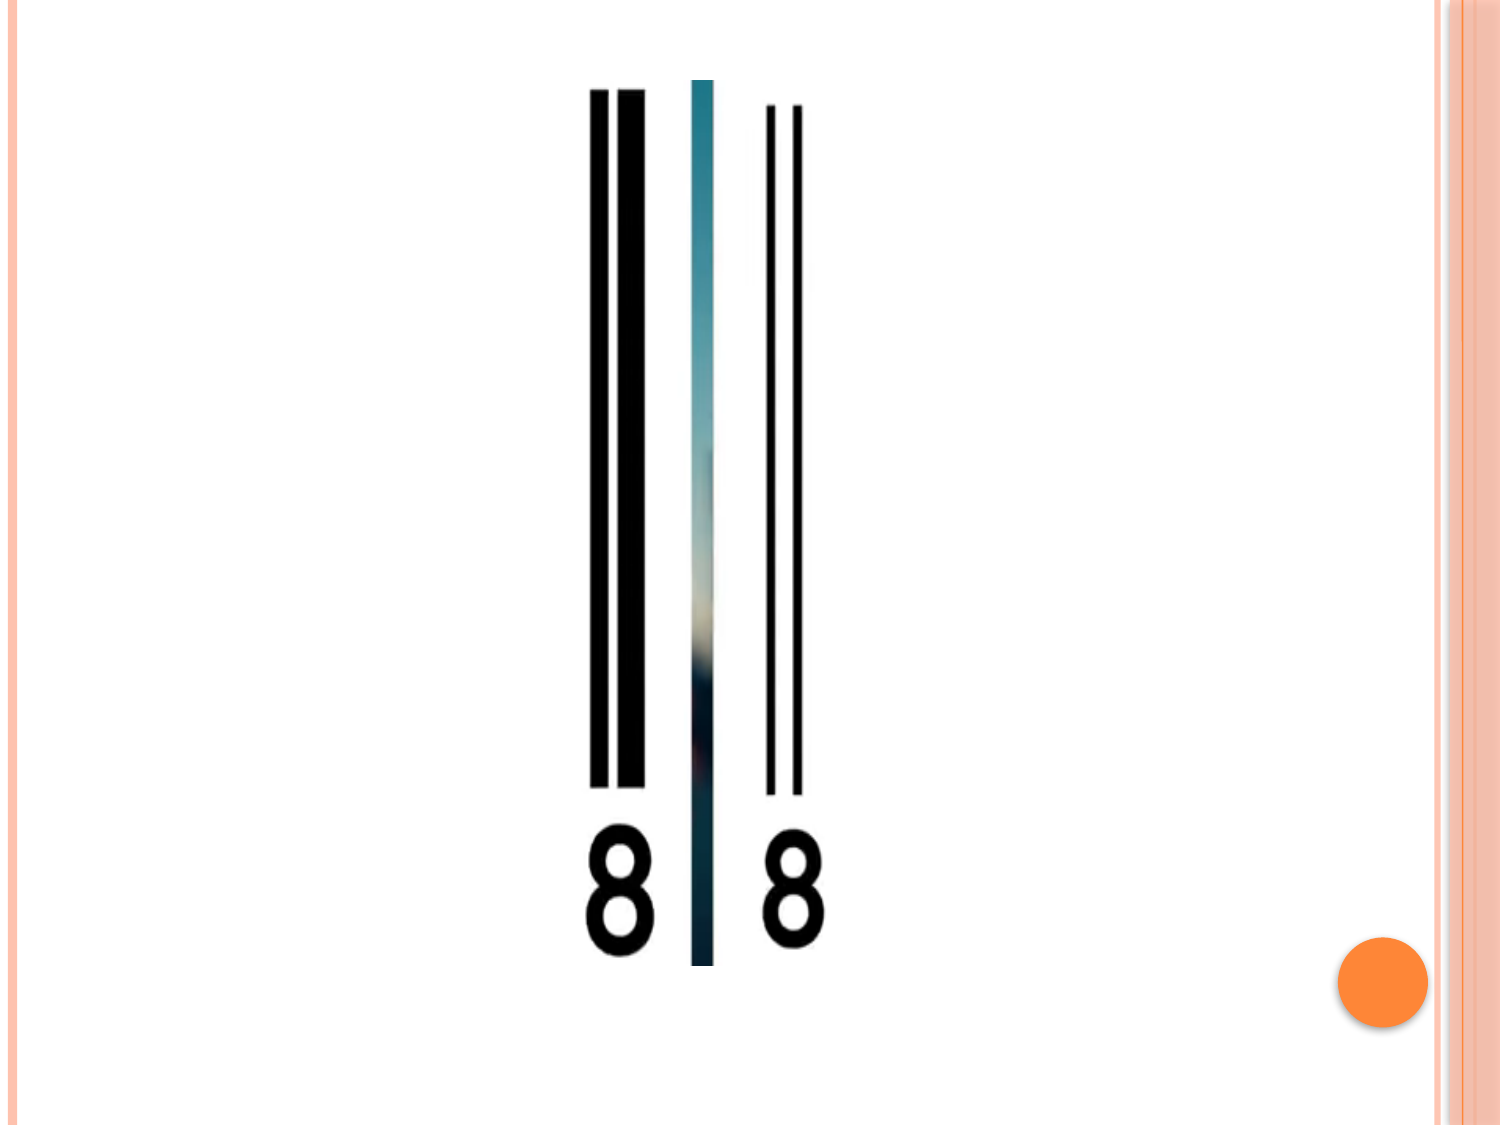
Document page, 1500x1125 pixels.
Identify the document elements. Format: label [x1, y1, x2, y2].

picture [561, 80, 846, 966]
